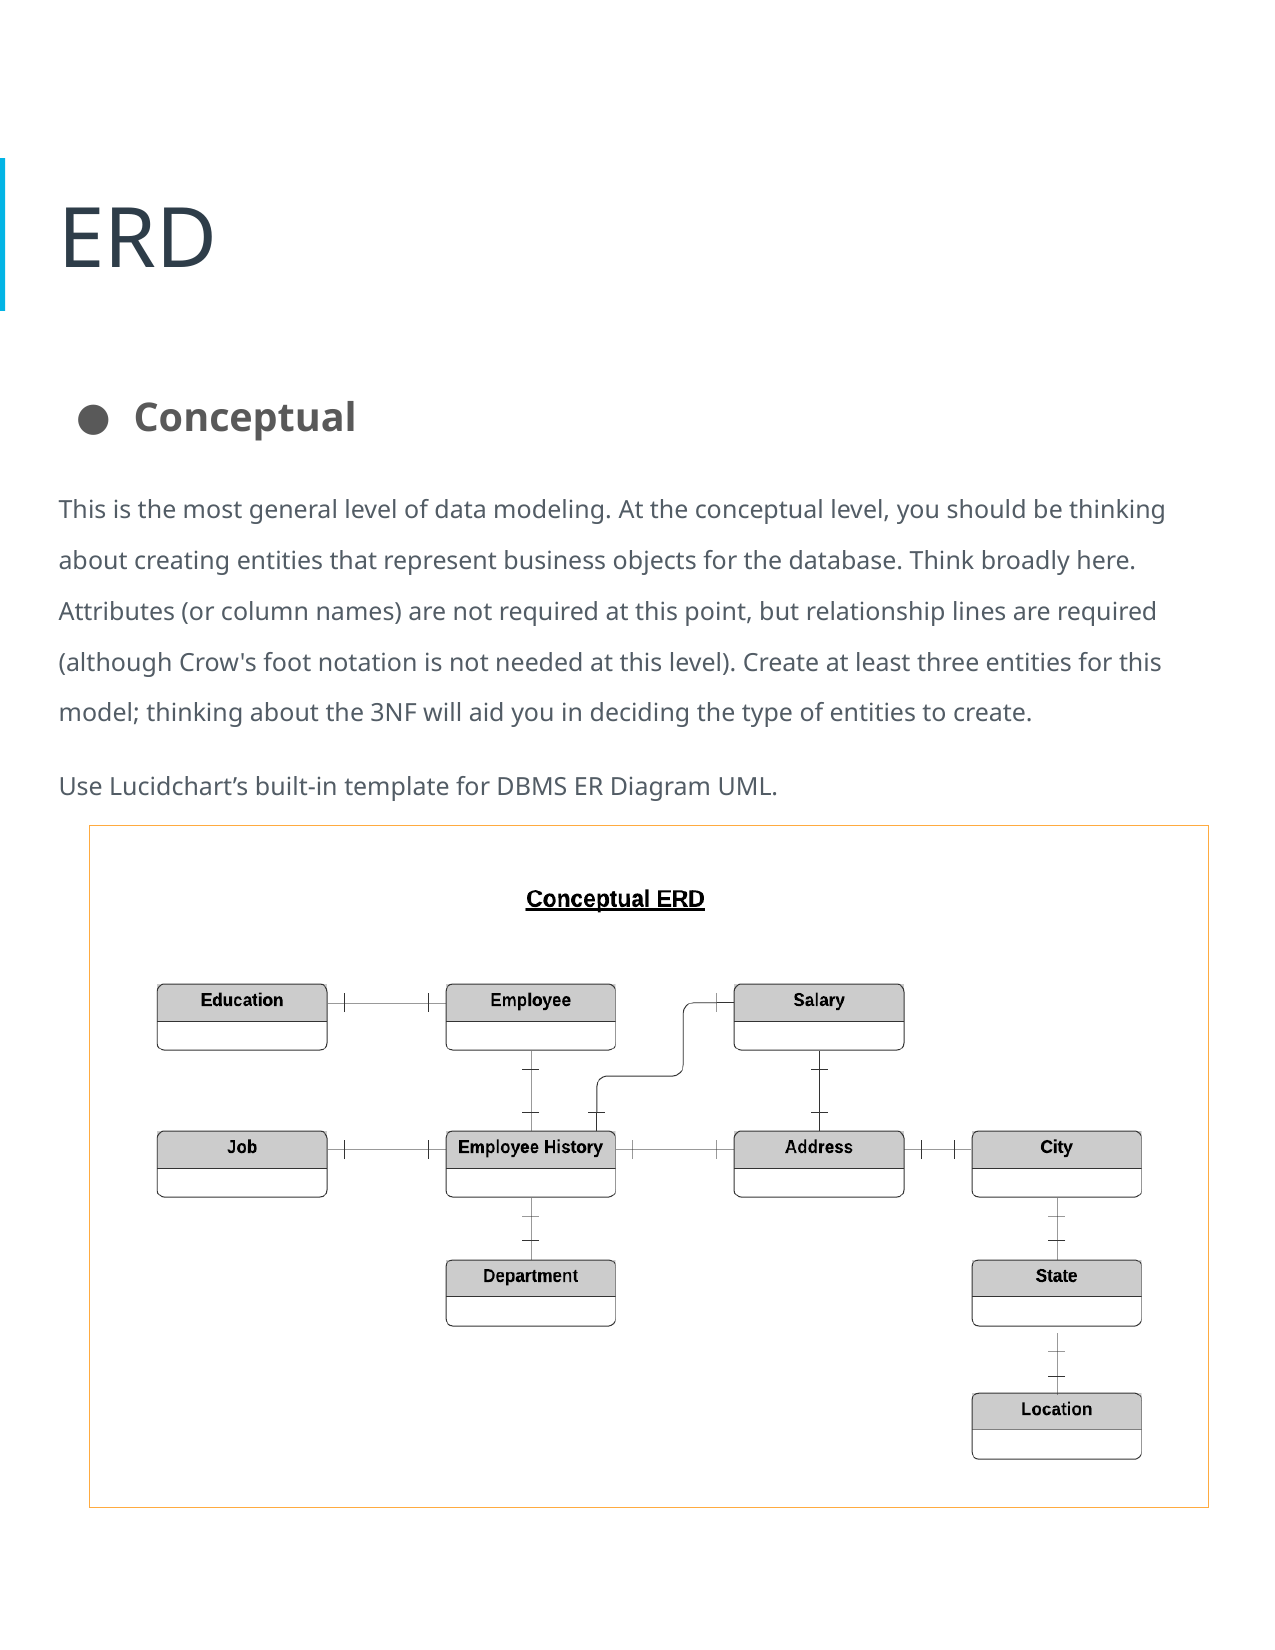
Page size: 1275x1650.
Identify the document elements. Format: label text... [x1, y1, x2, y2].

list Conceptual This is the most general level of data modeling. At the conceptual level, you should be thinking about creating entities that represent business objects for the database. Think broadly here. Attributes (or column names) are not required at this point, but relationship lines are required (although Crow's foot notation is not needed at this level). Create at least three entities for this model; thinking about the 3NF will aid you in deciding the type of entities to create. Use Lucidchart’s built-in template for DBMS ER Diagram UML. [43, 369, 1232, 1639]
picture [89, 824, 1209, 1508]
title ERD [43, 142, 1232, 327]
